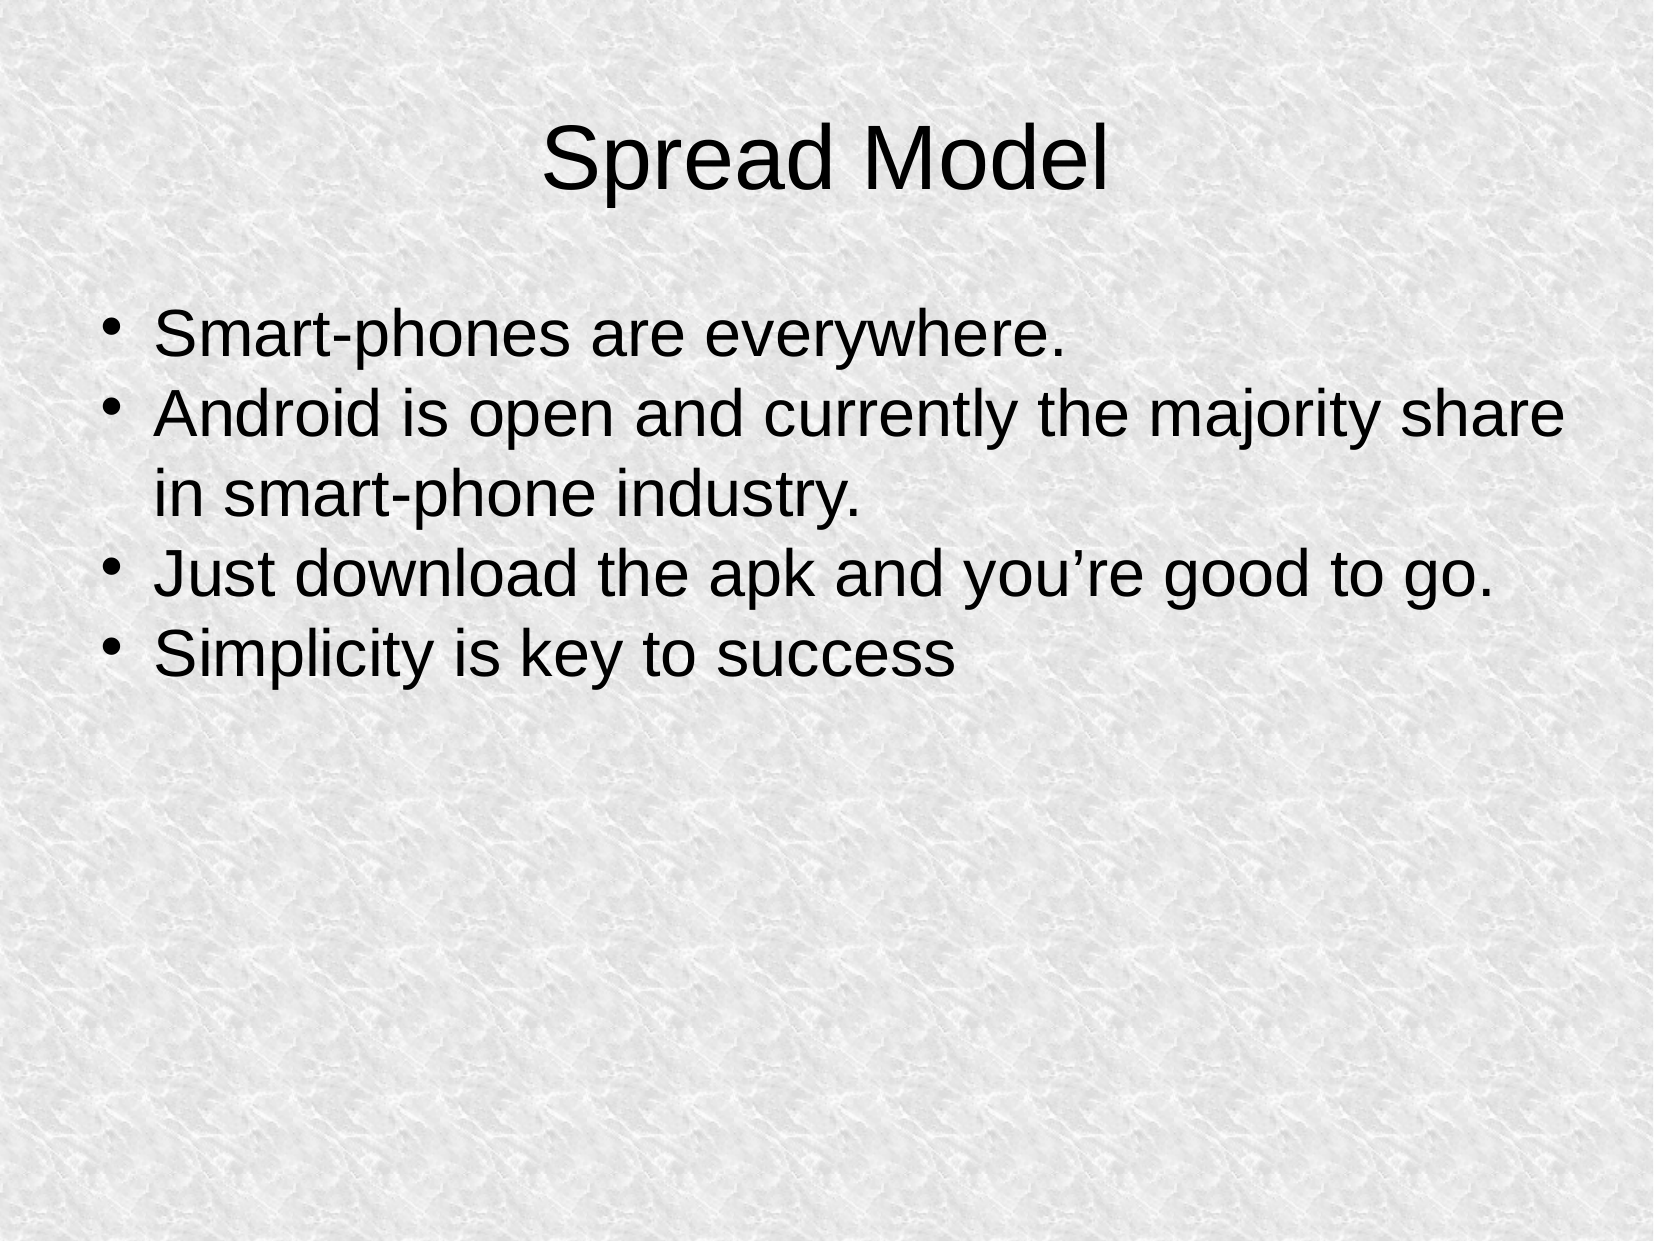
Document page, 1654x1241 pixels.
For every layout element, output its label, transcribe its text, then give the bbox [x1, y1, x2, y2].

text_box Smart-phones are everywhere. Android is open and currently the majority share in smart-phone industry. Just download the apk and you’re good to go. Simplicity is key to success [82, 290, 1571, 1010]
text_box Spread Model [82, 49, 1571, 257]
picture [0, 0, 1654, 1241]
